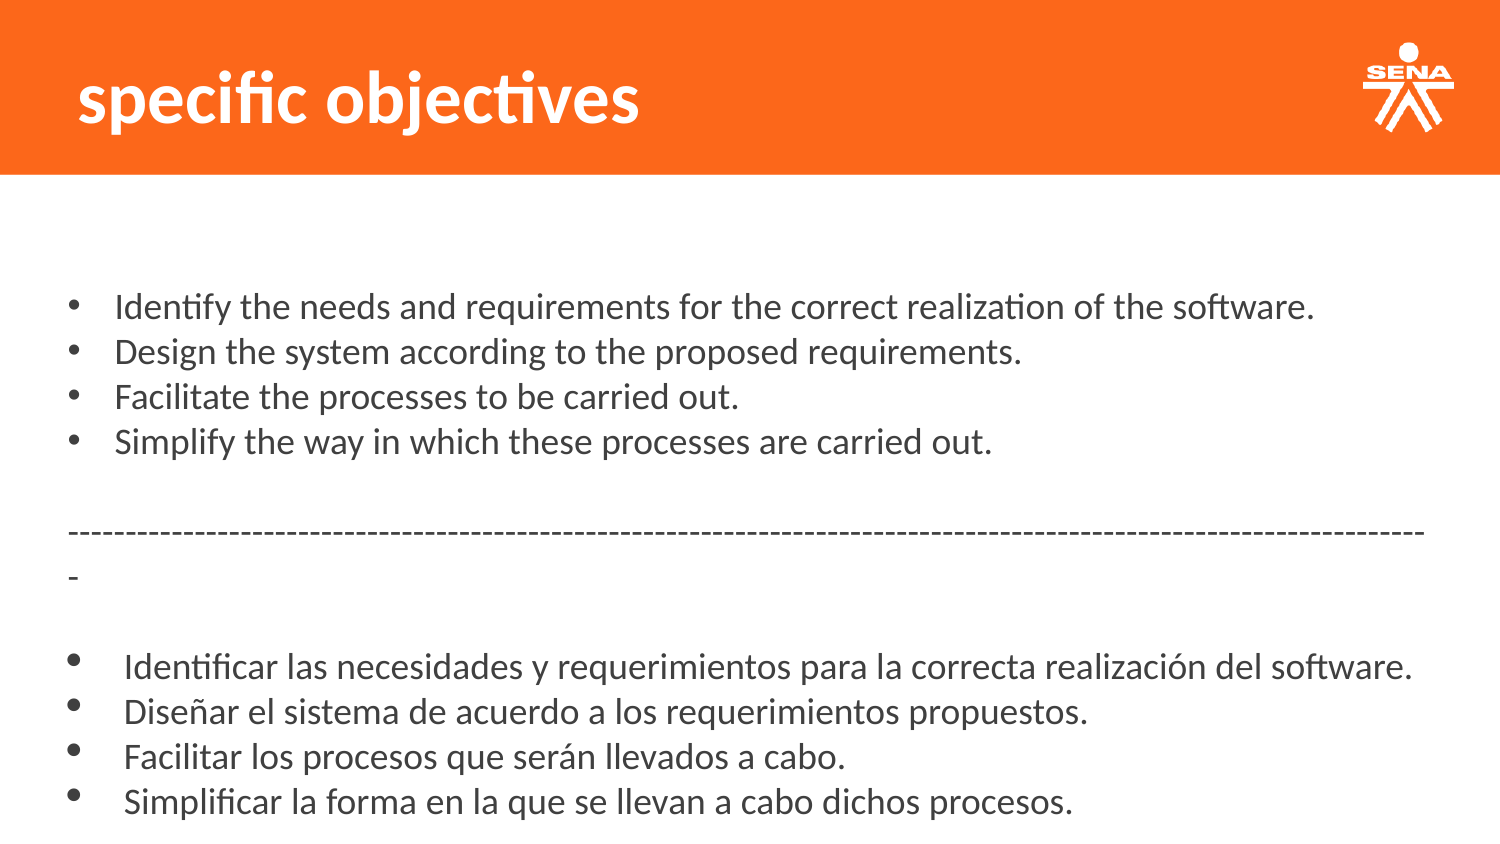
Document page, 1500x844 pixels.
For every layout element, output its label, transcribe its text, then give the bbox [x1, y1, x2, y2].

text_box specific objectives [62, 40, 763, 146]
text_box Identify the needs and requirements for the correct realization of the software. Design the system according to the proposed requirements. Facilitate the processes to be carried out. Simplify the way in which these processes are carried out. ----------------------------------------------------------------------------------------------------------------------- Identificar las necesidades y requerimientos para la correcta realización del software. Diseñar el sistema de acuerdo a los requerimientos propuestos. Facilitar los procesos que serán llevados a cabo. Simplificar la forma en la que se llevan a cabo dichos procesos. [52, 274, 1447, 830]
picture [0, 0, 1500, 844]
